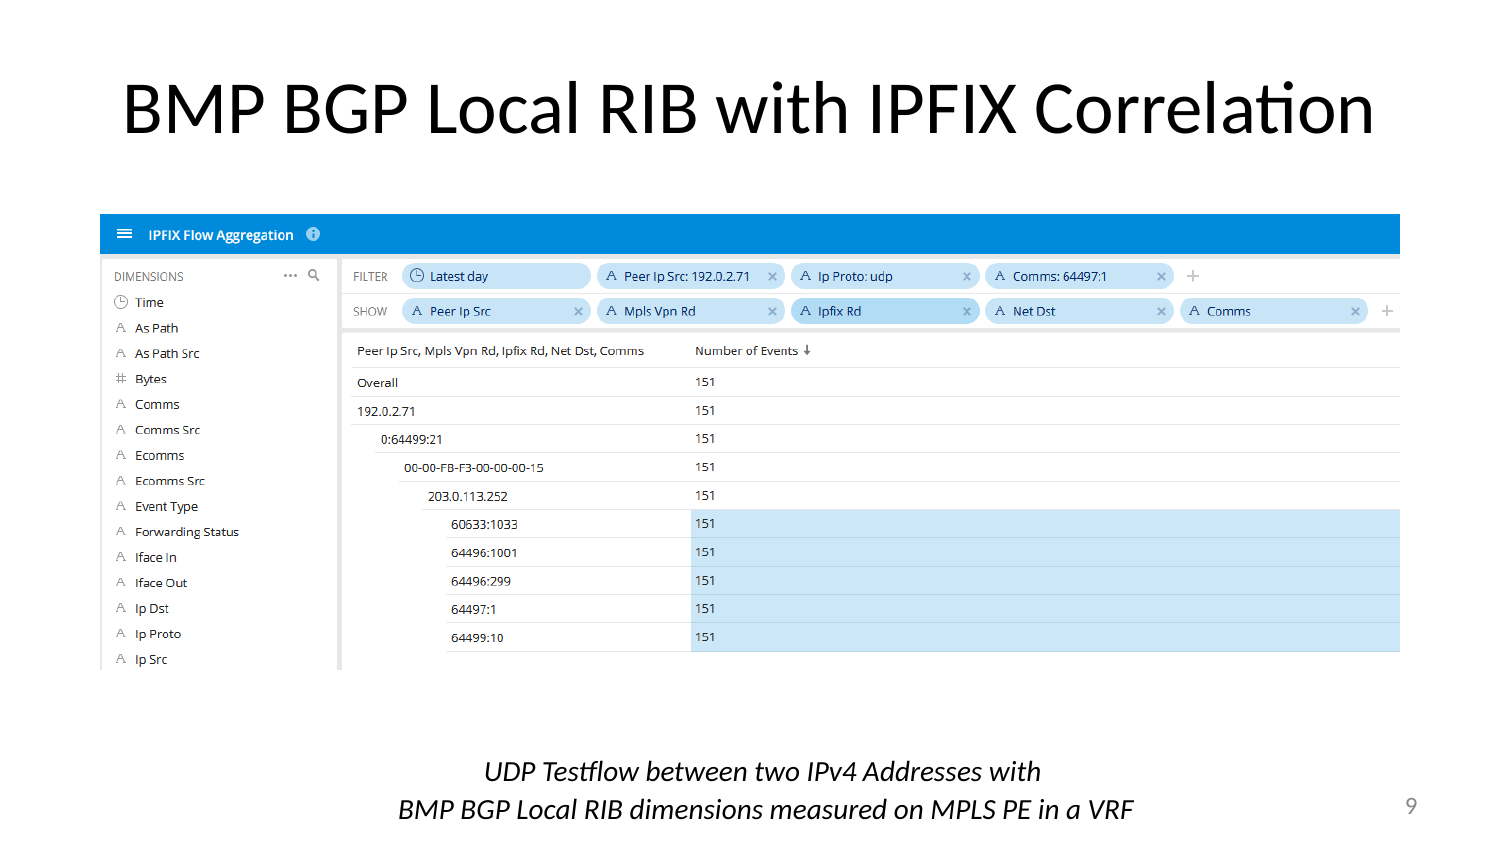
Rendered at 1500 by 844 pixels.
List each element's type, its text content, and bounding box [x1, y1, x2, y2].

title BMP BGP Local RIB with IPFIX Correlation [74, 33, 1426, 175]
list UDP Testflow between two IPv4 Addresses with BMP BGP Local RIB dimensions measured on MPLS PE in a VRF [275, 748, 1243, 817]
picture [100, 214, 1400, 671]
slide_number 9 [1394, 781, 1426, 828]
